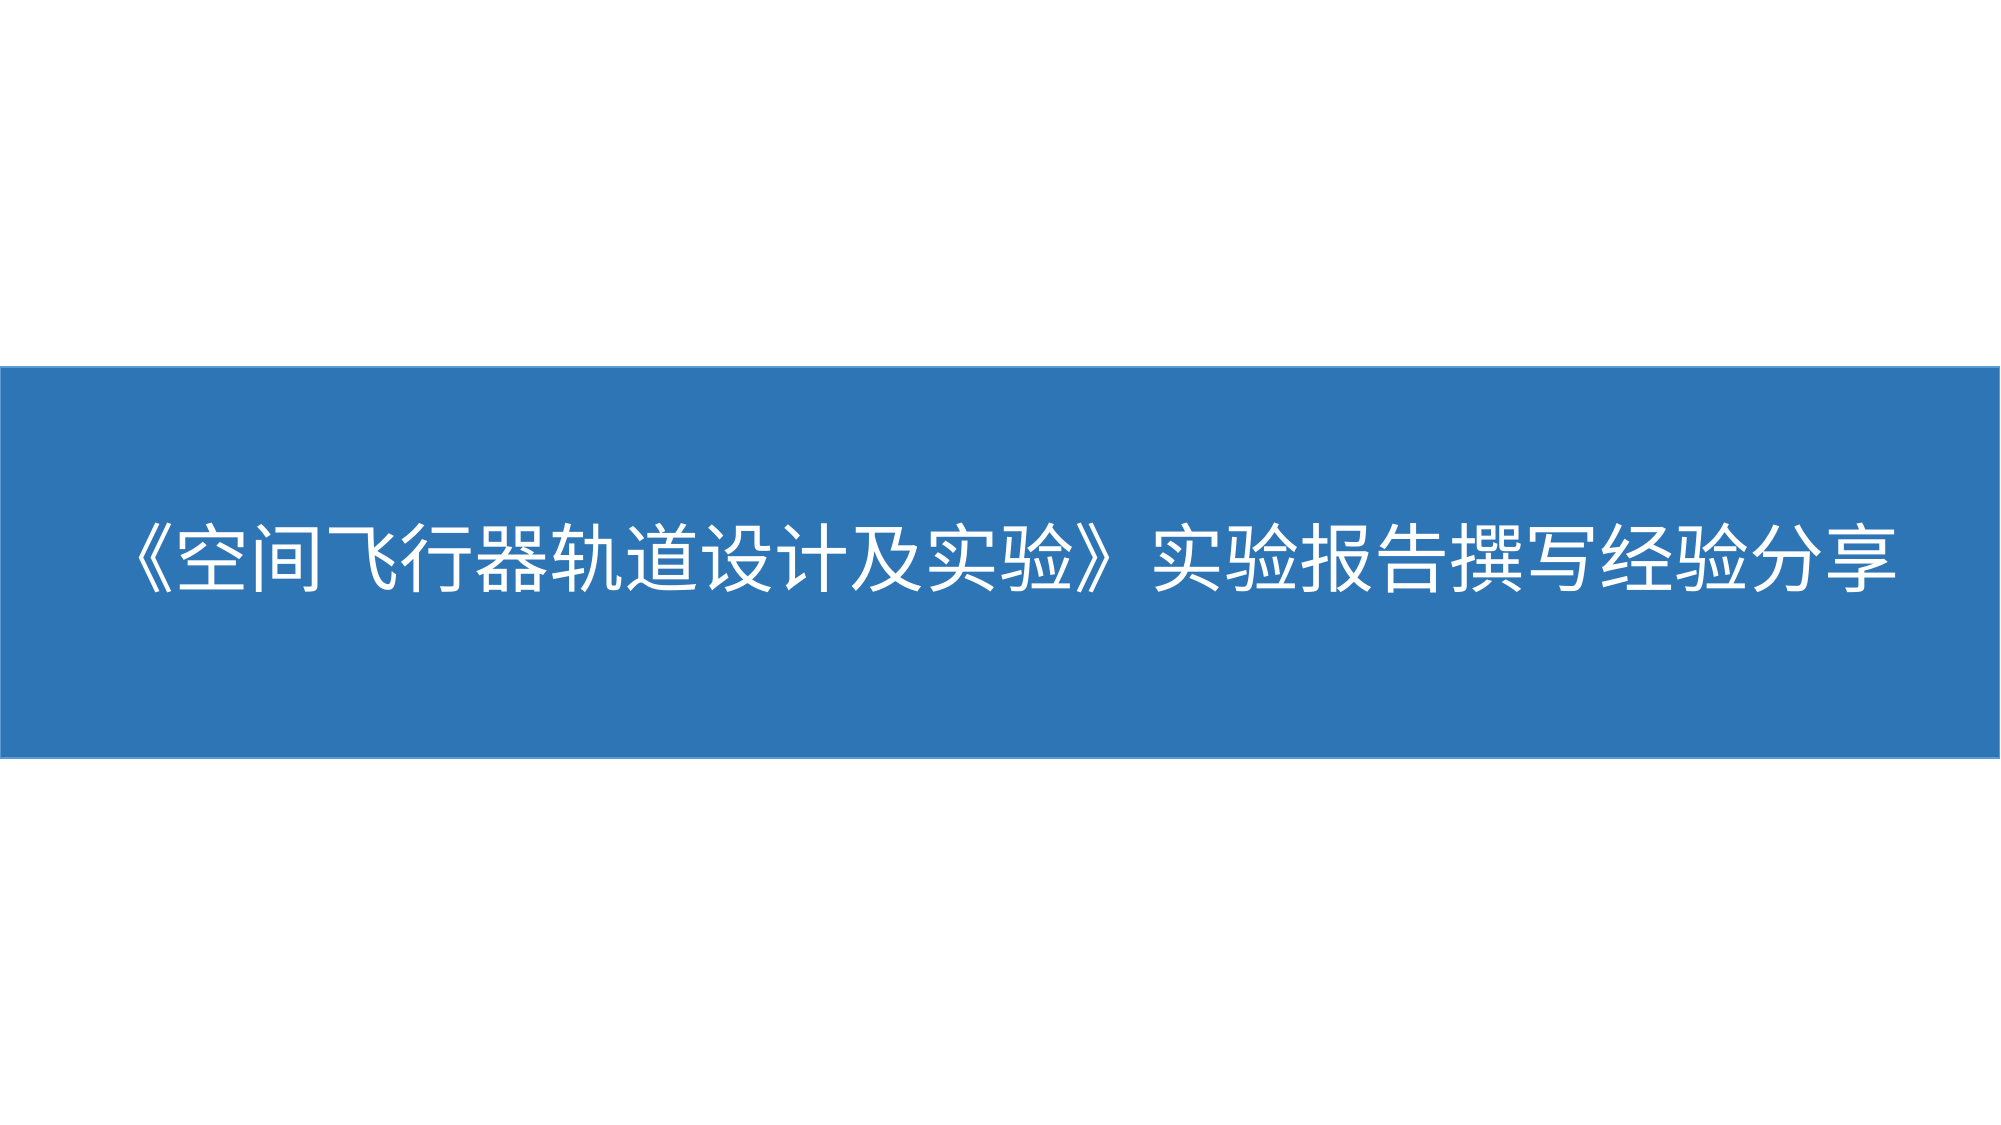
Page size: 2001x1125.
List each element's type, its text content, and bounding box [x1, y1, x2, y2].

title 《空间飞行器轨道设计及实验》实验报告撰写经验分享 [0, 366, 2000, 759]
